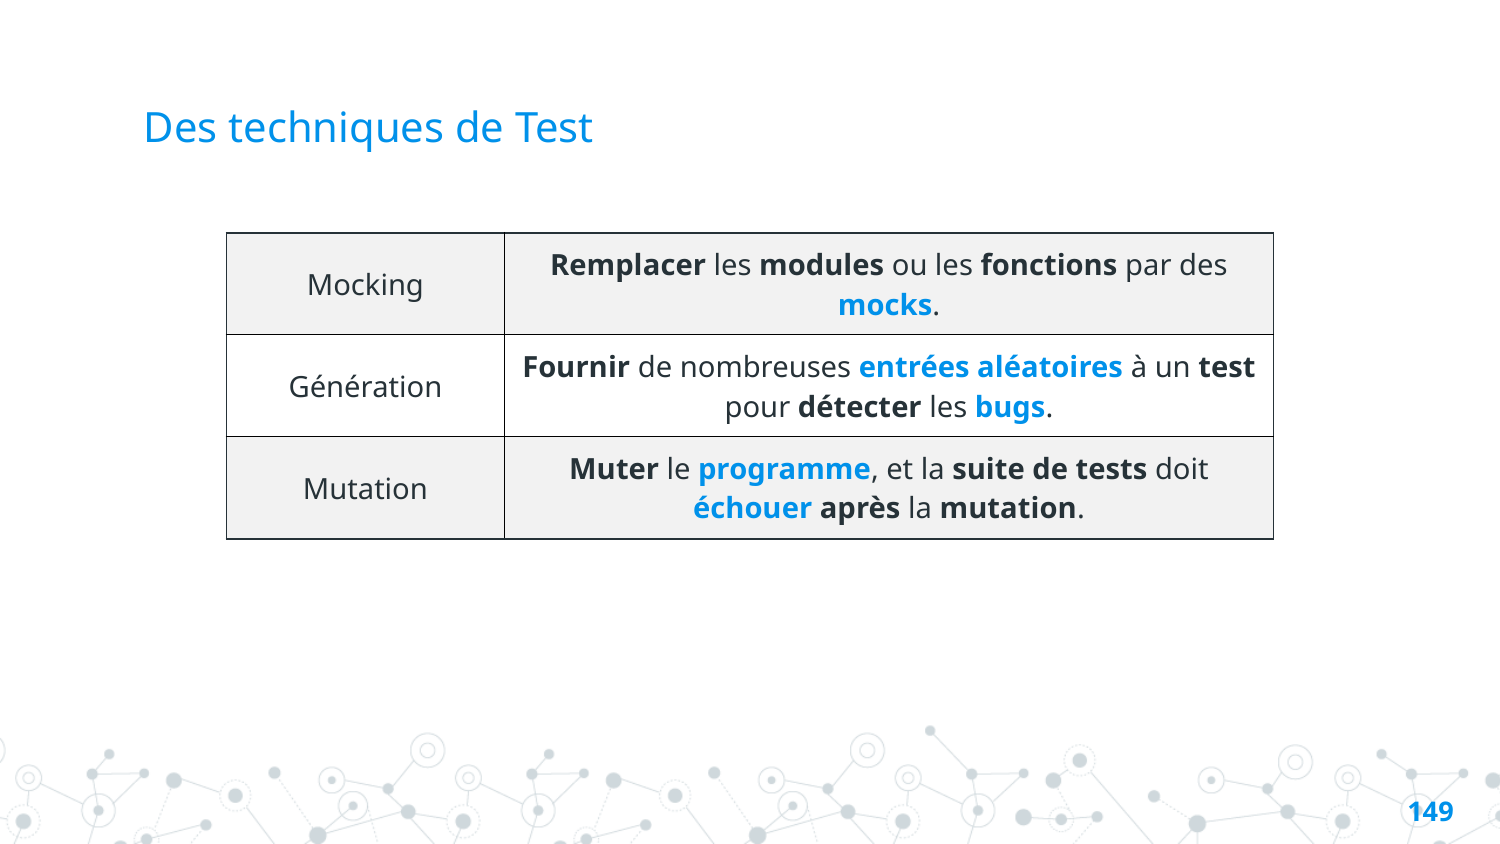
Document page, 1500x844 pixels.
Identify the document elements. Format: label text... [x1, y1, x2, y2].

table_cell Fournir de nombreuses entrées aléatoires à un test pour détecter les bugs. [505, 335, 1273, 436]
table_header Mocking [227, 234, 504, 334]
slide_number 148 [1378, 779, 1469, 844]
title Des techniques de Test [128, 50, 1372, 166]
picture [0, 0, 1500, 844]
table_cell Génération [227, 335, 504, 436]
table_cell Mutation [227, 437, 504, 538]
table_cell Muter le programme, et la suite de tests doit échouer après la mutation. [505, 437, 1273, 538]
table_header Remplacer les modules ou les fonctions par des mocks. [505, 234, 1273, 334]
